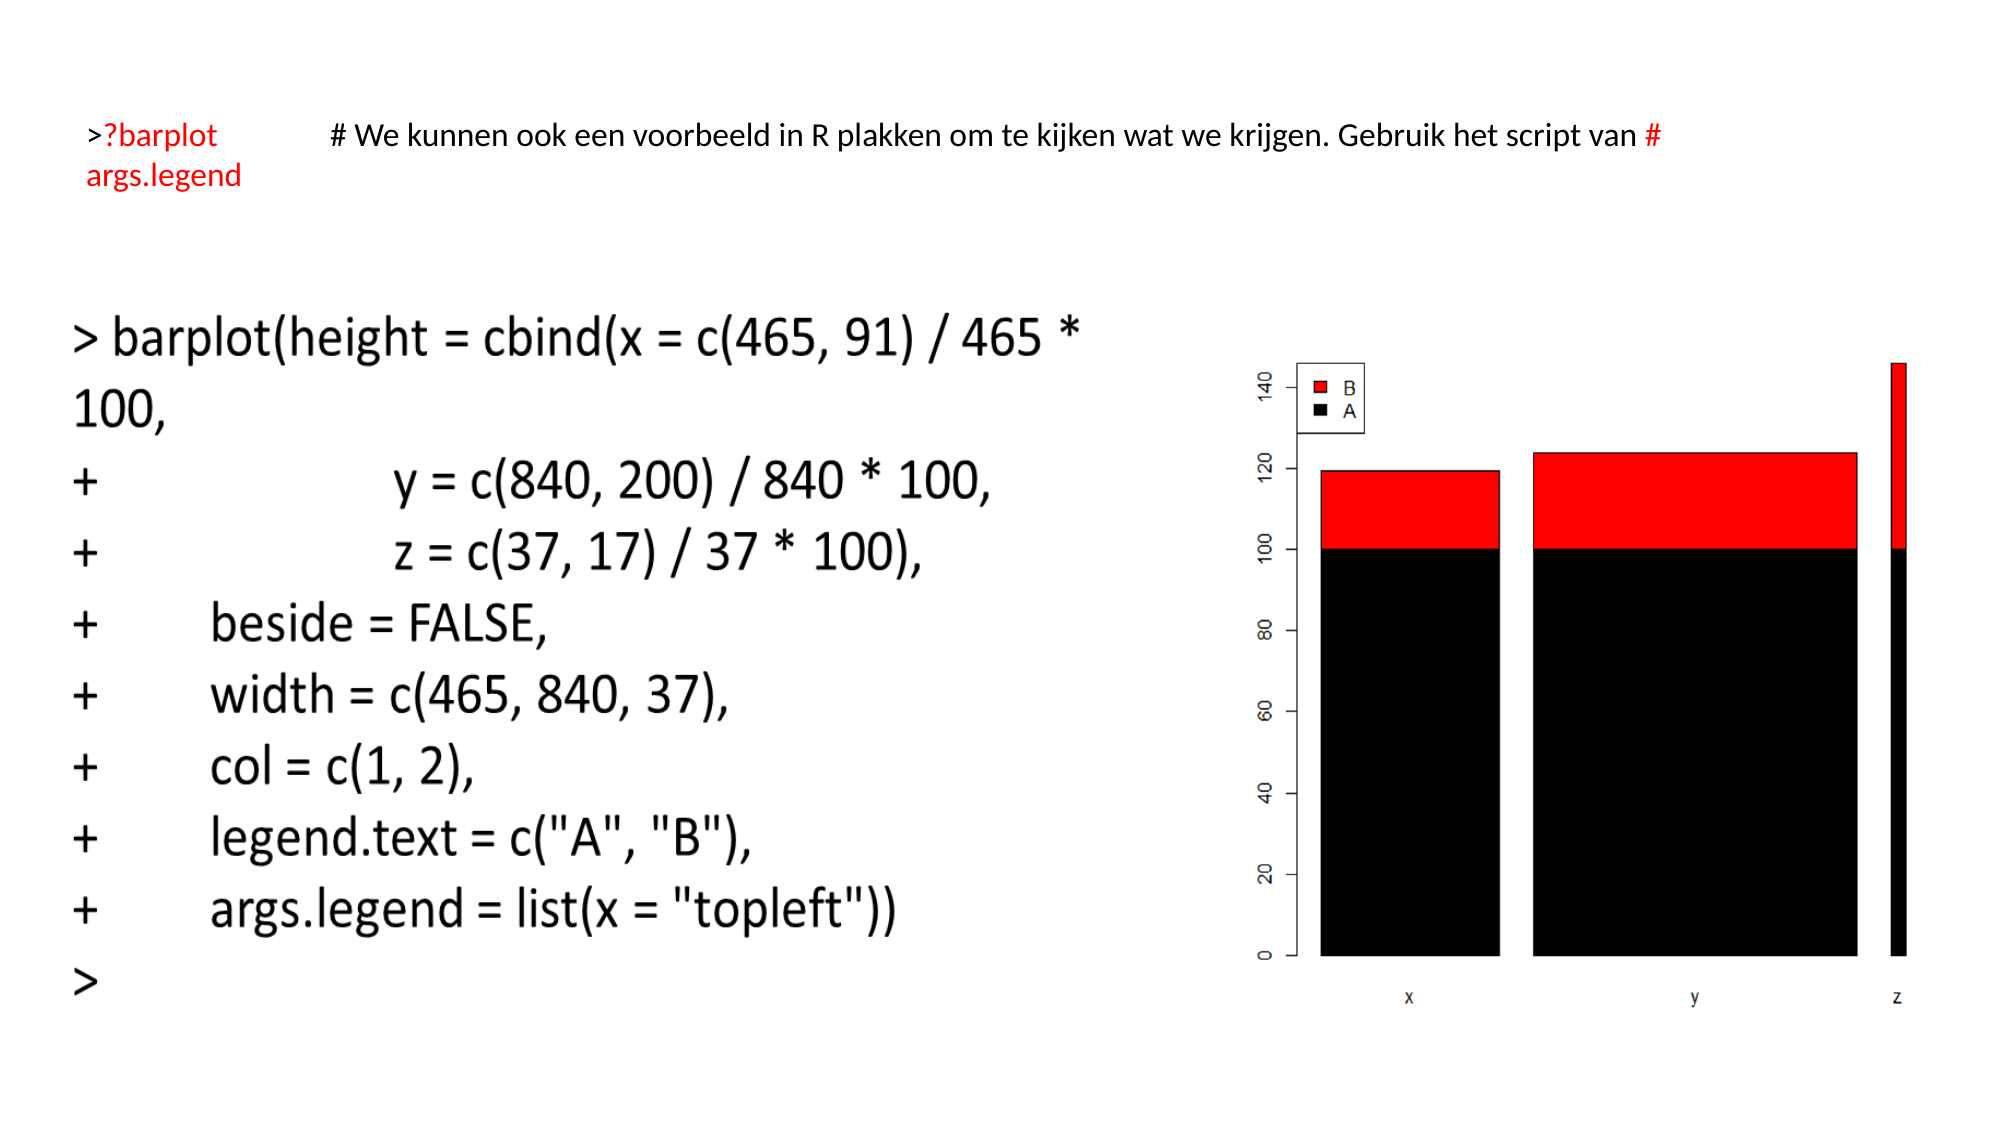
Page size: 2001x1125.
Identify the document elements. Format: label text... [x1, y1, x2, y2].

title >?barplot # We kunnen ook een voorbeeld in R plakken om te kijken wat we krijgen. Gebruik het script van # args.legend [71, 105, 1796, 282]
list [38, 281, 1148, 1050]
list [1207, 268, 1975, 1079]
